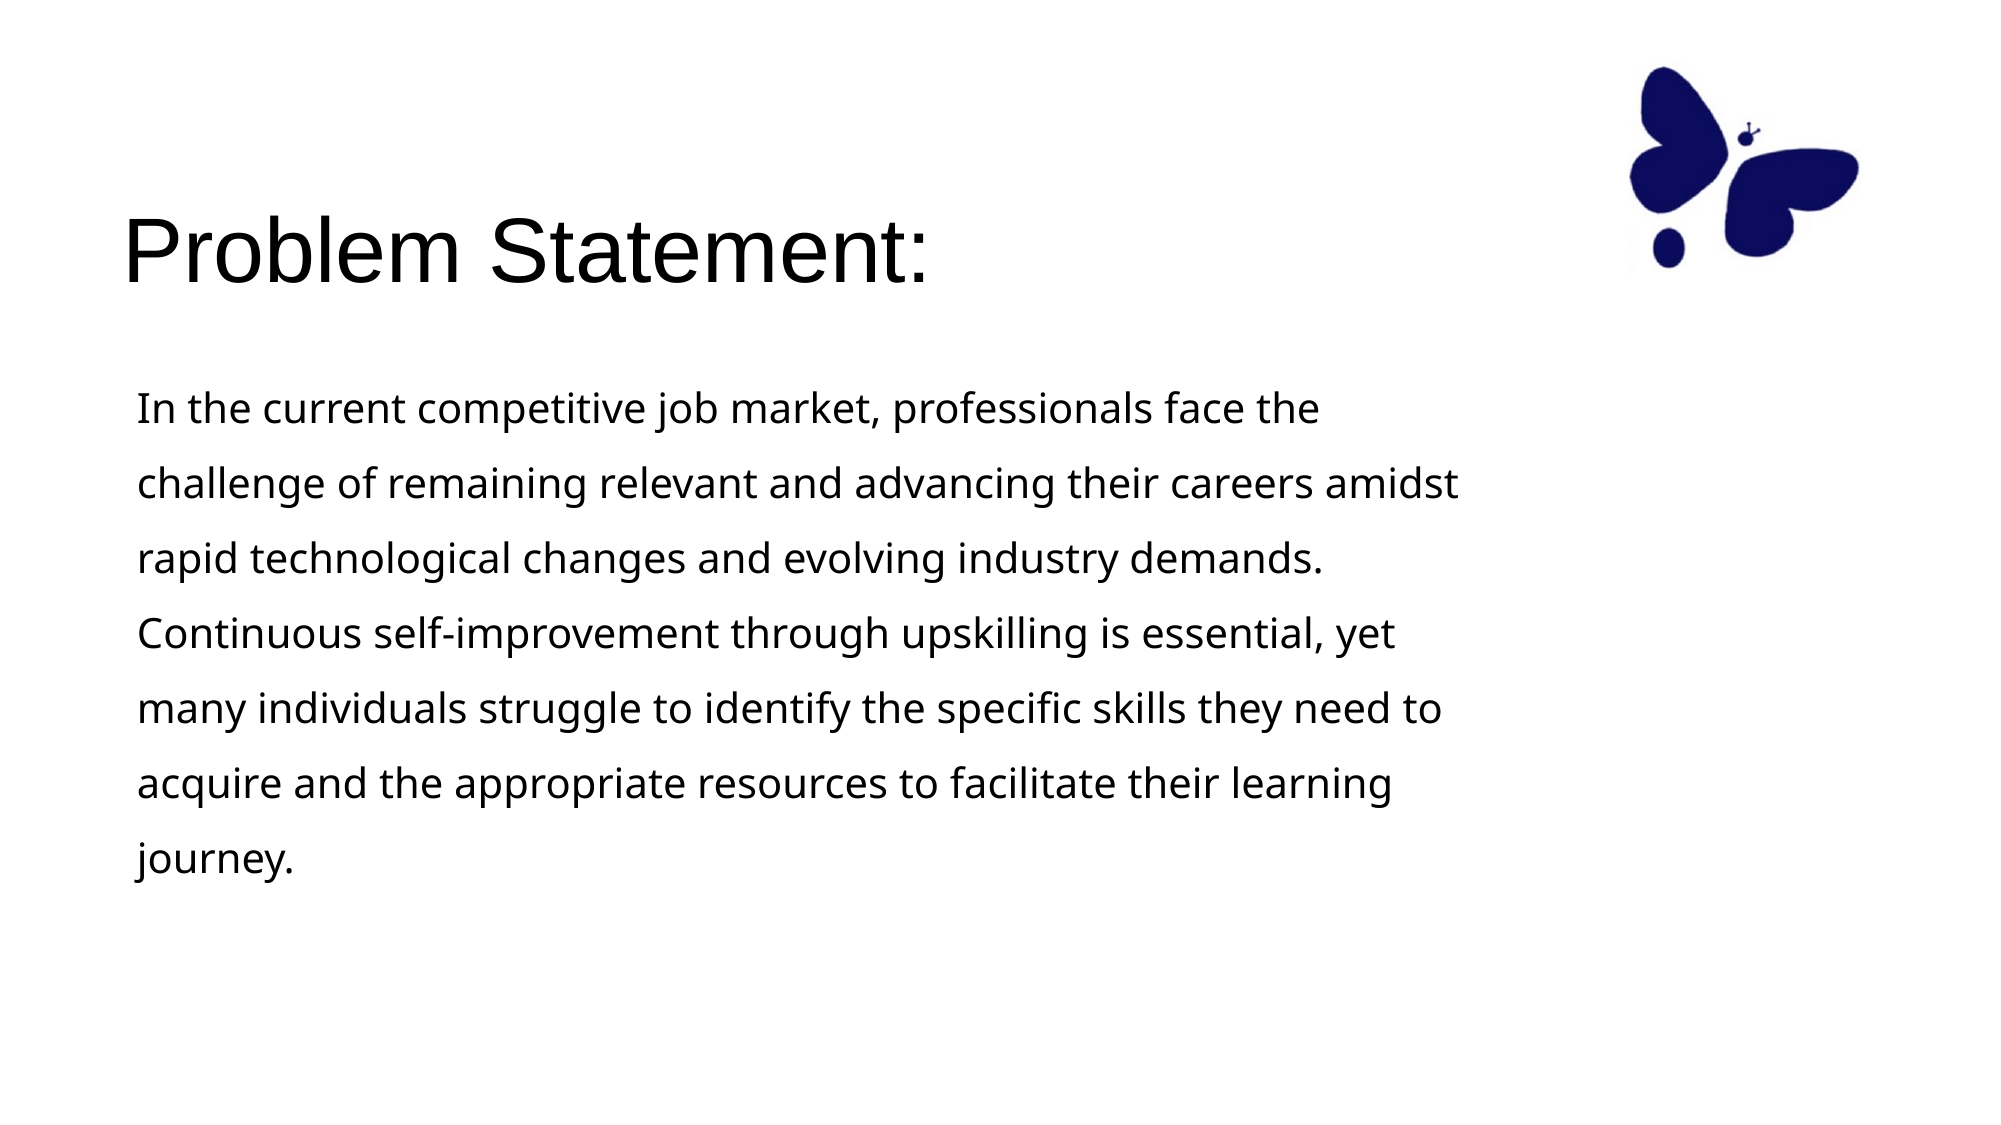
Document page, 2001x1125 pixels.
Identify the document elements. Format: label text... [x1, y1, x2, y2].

title Problem Statement: [122, 143, 1847, 362]
text_box In the current competitive job market, professionals face the challenge of remaining relevant and advancing their careers amidst rapid technological changes and evolving industry demands. Continuous self-improvement through upskilling is essential, yet many individuals struggle to identify the specific skills they need to acquire and the appropriate resources to facilitate their learning journey. [122, 349, 1523, 890]
picture [1627, 59, 1863, 278]
